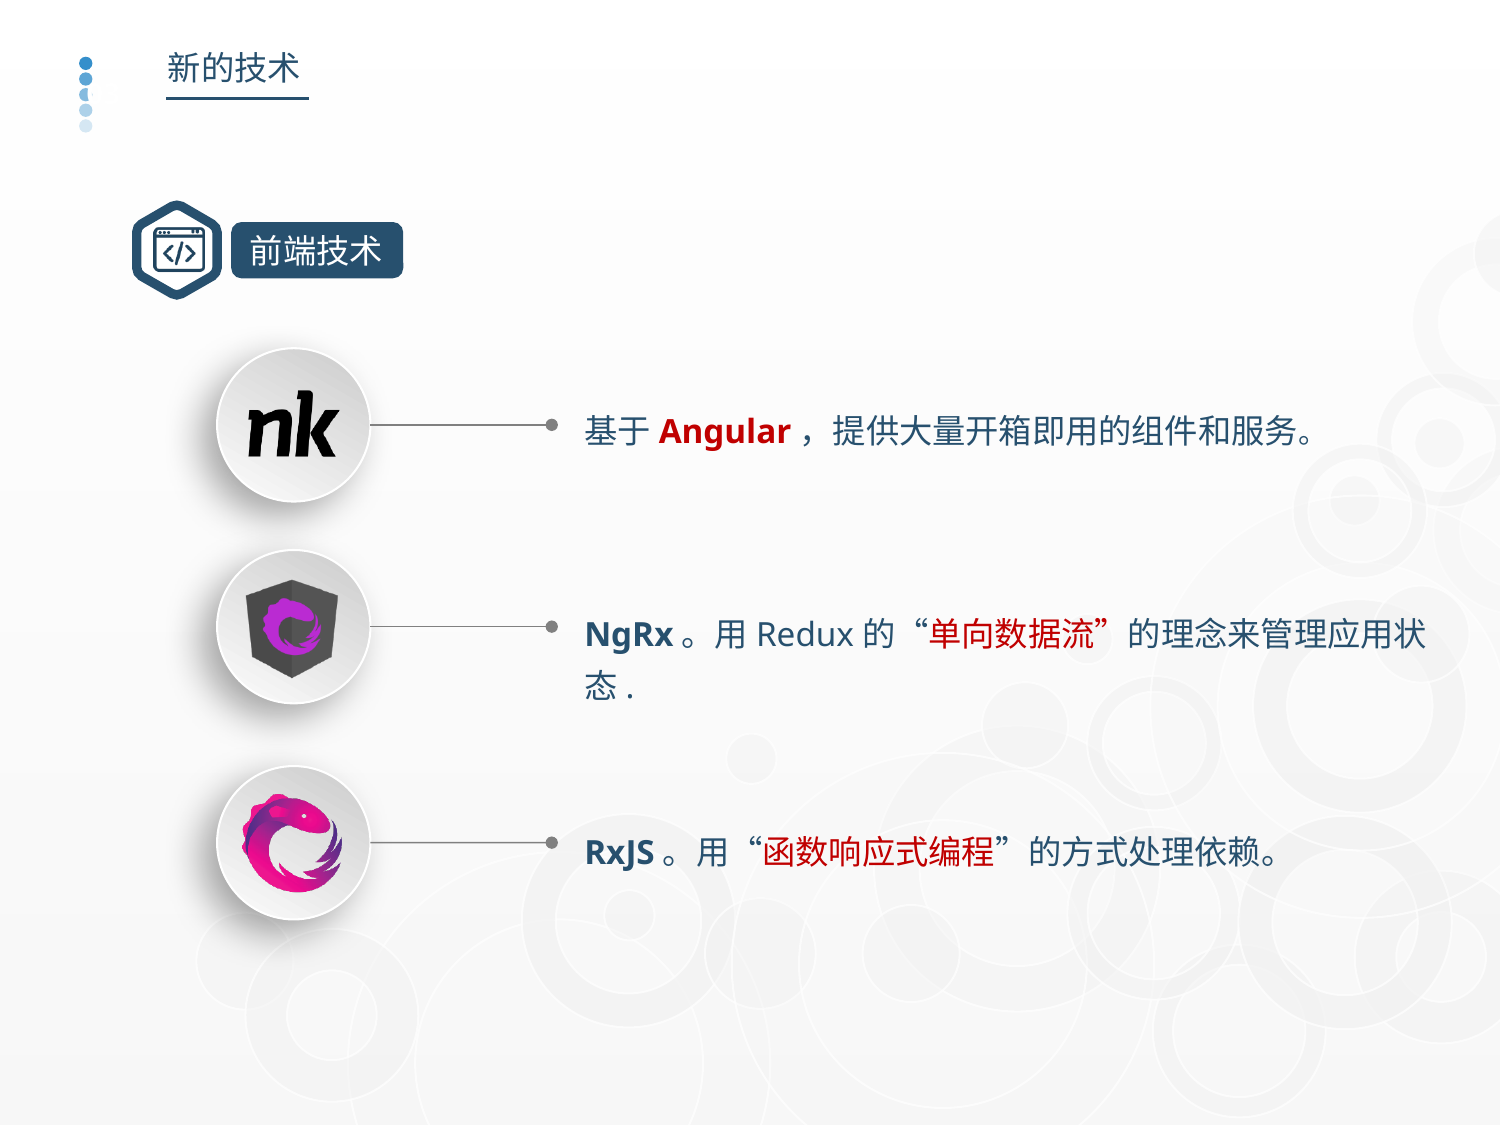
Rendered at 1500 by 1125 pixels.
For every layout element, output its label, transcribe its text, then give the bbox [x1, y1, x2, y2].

text_box 基于Angular，提供大量开箱即用的组件和服务。 [569, 390, 1333, 458]
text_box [216, 549, 552, 704]
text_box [216, 348, 552, 502]
text_box 新的技术 [153, 40, 433, 95]
text_box 03 [71, 68, 136, 119]
picture [241, 792, 342, 893]
picture [241, 578, 342, 679]
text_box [216, 766, 552, 920]
text_box RxJS。用“函数响应式编程”的方式处理依赖。 [569, 811, 1333, 879]
picture [153, 223, 205, 275]
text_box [136, 204, 402, 296]
text_box NgRx。用Redux的“单向数据流”的理念来管理应用状态. [569, 594, 1475, 713]
